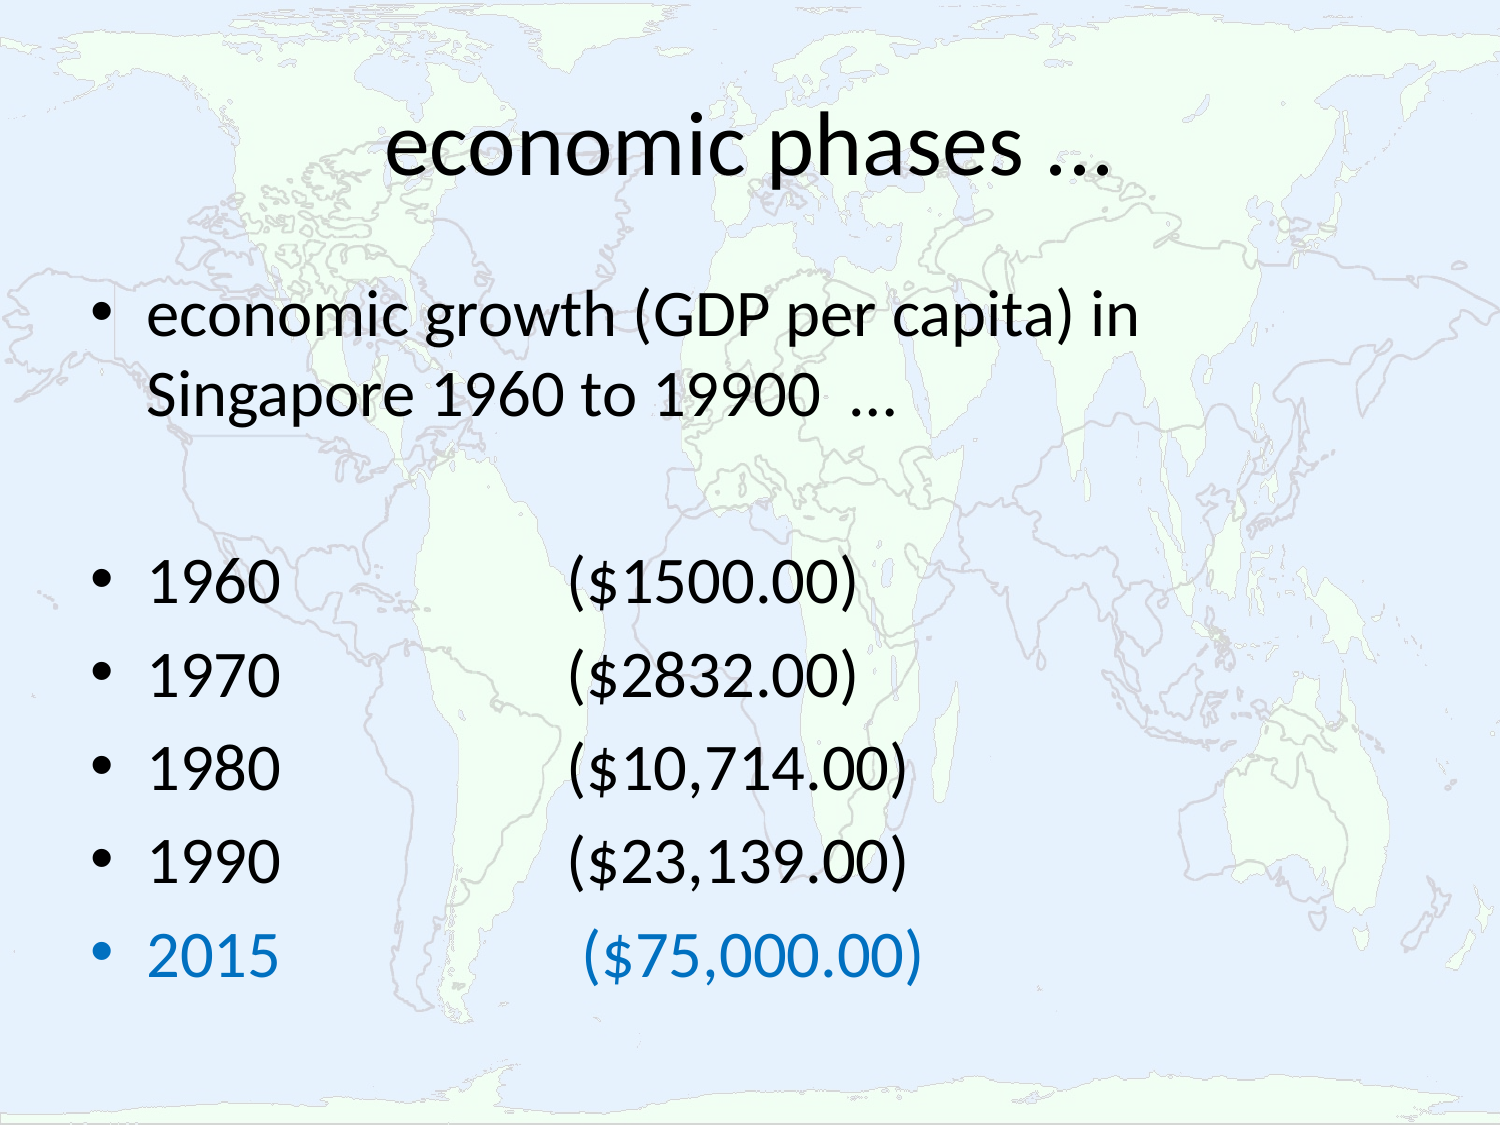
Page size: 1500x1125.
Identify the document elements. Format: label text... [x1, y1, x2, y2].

list economic growth (GDP per capita) in Singapore 1960 to 19900 … 1960 ($1500.00) 1970 ($2832.00) 1980 ($10,714.00) 1990 ($23,139.00) 2015 ($75,000.00) [75, 262, 1425, 1005]
title economic phases ... [75, 45, 1425, 233]
